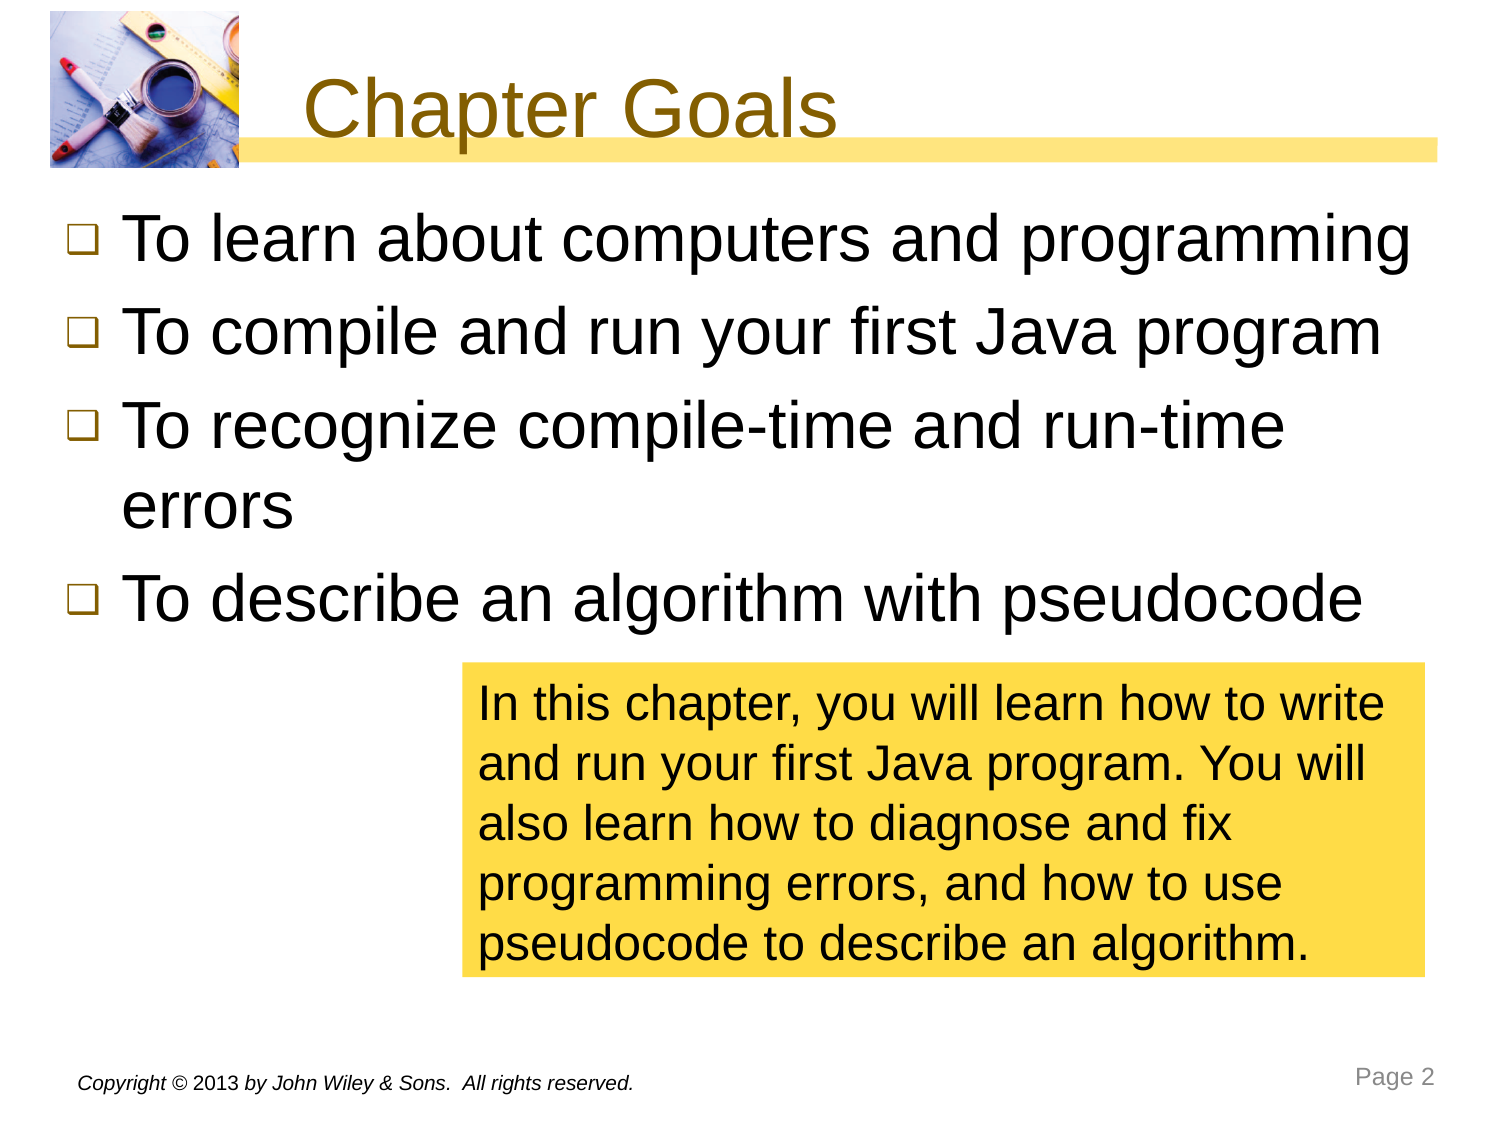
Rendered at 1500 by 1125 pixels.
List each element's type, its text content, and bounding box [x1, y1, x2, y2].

text_box Copyright © 2013 by John Wiley & Sons. All rights reserved. [62, 1037, 725, 1104]
text_box In this chapter, you will learn how to write and run your first Java program. You will also learn how to diagnose and fix programming errors, and how to use pseudocode to describe an algorithm. [462, 662, 1425, 978]
text_box Page ‹#› [1187, 1050, 1450, 1100]
list To learn about computers and programming To compile and run your first Java program To recognize compile-time and run-time errors To describe an algorithm with pseudocode [50, 187, 1438, 1025]
title Chapter Goals [287, 45, 1450, 163]
picture [50, 11, 239, 168]
